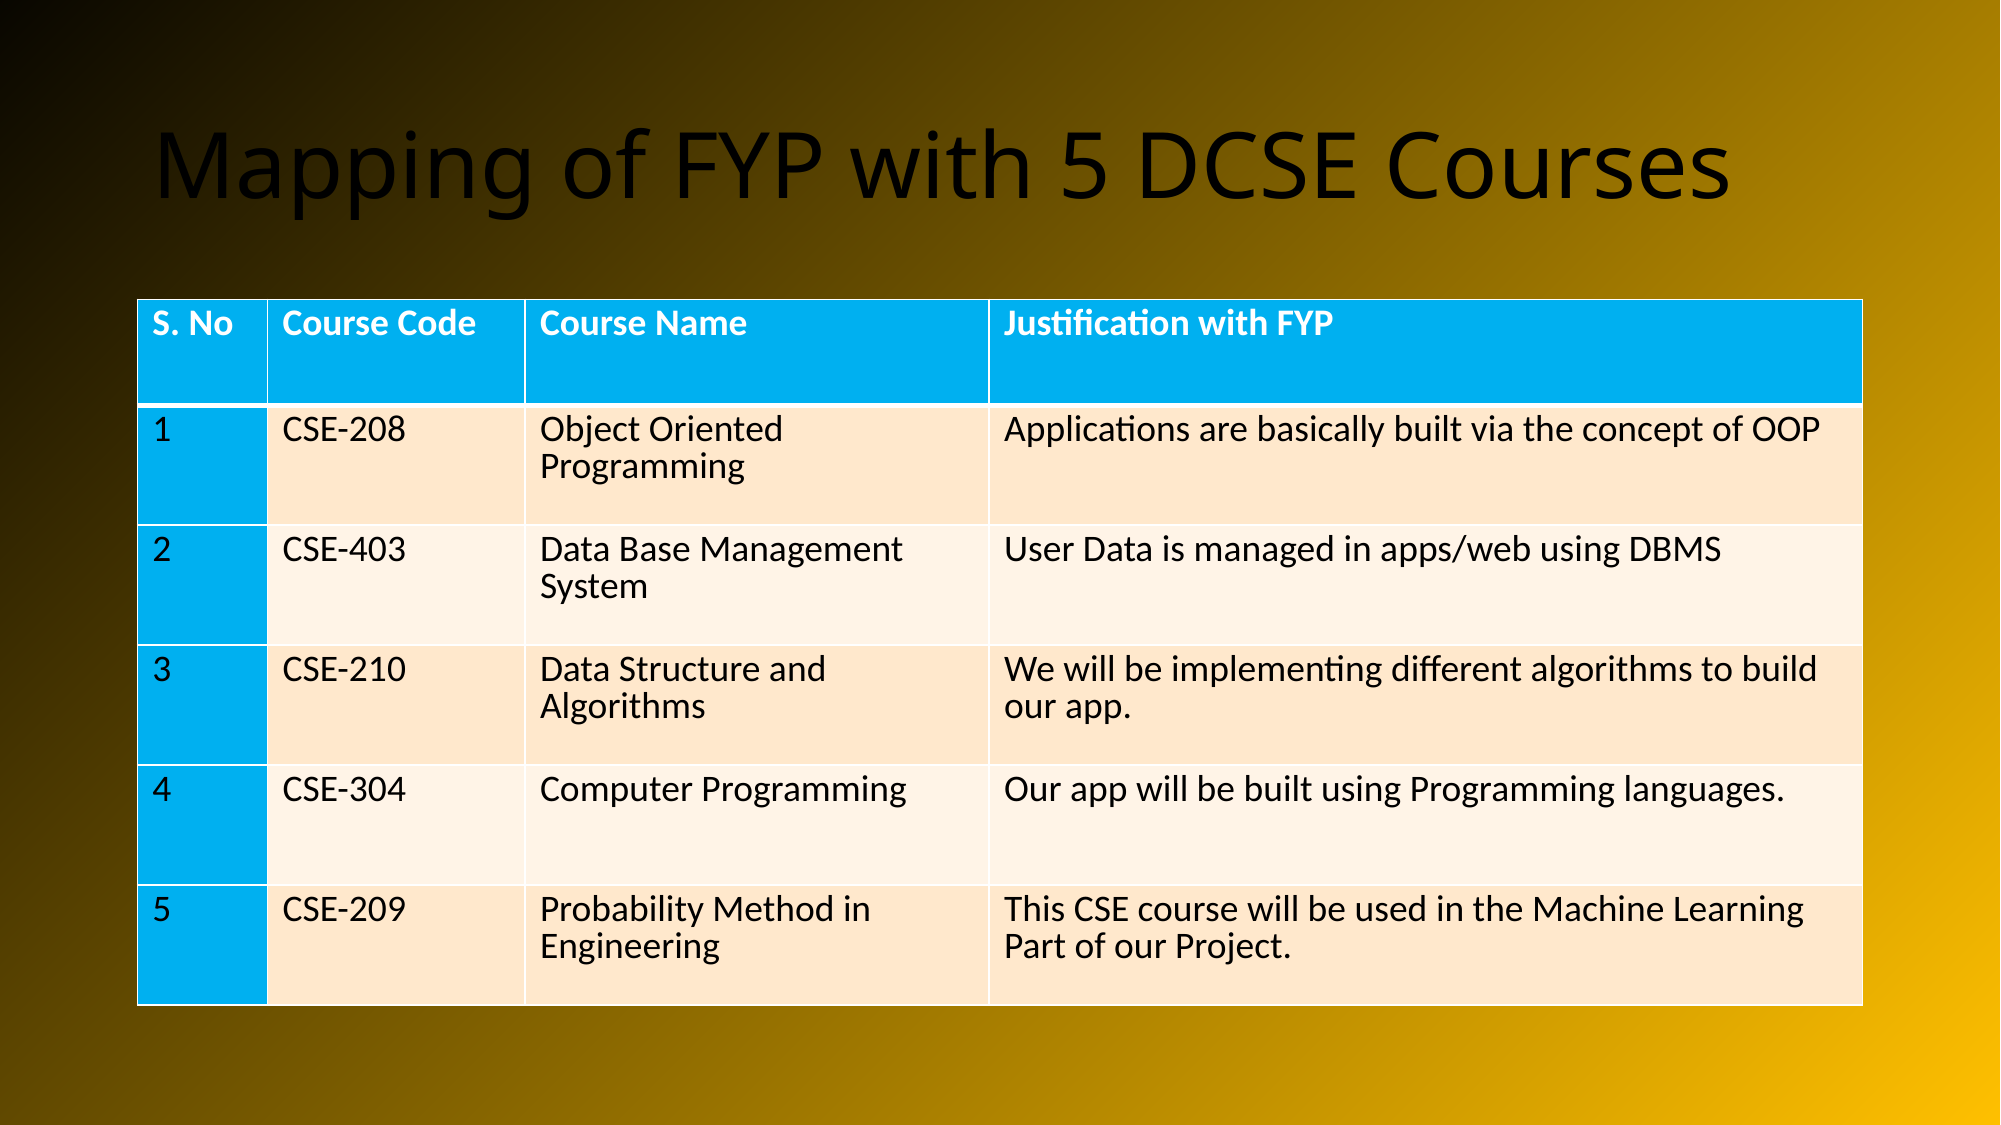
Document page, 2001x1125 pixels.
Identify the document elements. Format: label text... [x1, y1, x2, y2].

table_cell CSE-208 [268, 408, 524, 524]
table_cell CSE-304 [268, 766, 524, 884]
table_cell 3 [138, 646, 267, 764]
table_cell CSE-210 [268, 646, 524, 764]
table_cell Computer Programming [526, 766, 988, 884]
table_header Justification with FYP [990, 300, 1862, 403]
table_cell Our app will be built using Programming languages. [990, 766, 1862, 884]
table_cell Data Structure and Algorithms [526, 646, 988, 764]
table_cell User Data is managed in apps/web using DBMS [990, 526, 1862, 644]
table_header Course Code [268, 300, 524, 403]
table_header S. No [138, 300, 267, 403]
table_cell Object Oriented Programming [526, 408, 988, 524]
title Mapping of FYP with 5 DCSE Courses [137, 59, 1863, 278]
table_cell Applications are basically built via the concept of OOP [990, 408, 1862, 524]
table_cell CSE-209 [268, 886, 524, 1004]
table_cell We will be implementing different algorithms to build our app. [990, 646, 1862, 764]
table_cell Probability Method in Engineering [526, 886, 988, 1004]
table_cell 2 [138, 526, 267, 644]
table_cell 4 [138, 766, 267, 884]
table_cell 1 [138, 408, 267, 524]
table_cell CSE-403 [268, 526, 524, 644]
table_cell 5 [138, 886, 267, 1004]
table_cell This CSE course will be used in the Machine Learning Part of our Project. [990, 886, 1862, 1004]
table_cell Data Base Management System [526, 526, 988, 644]
table_header Course Name [526, 300, 988, 403]
